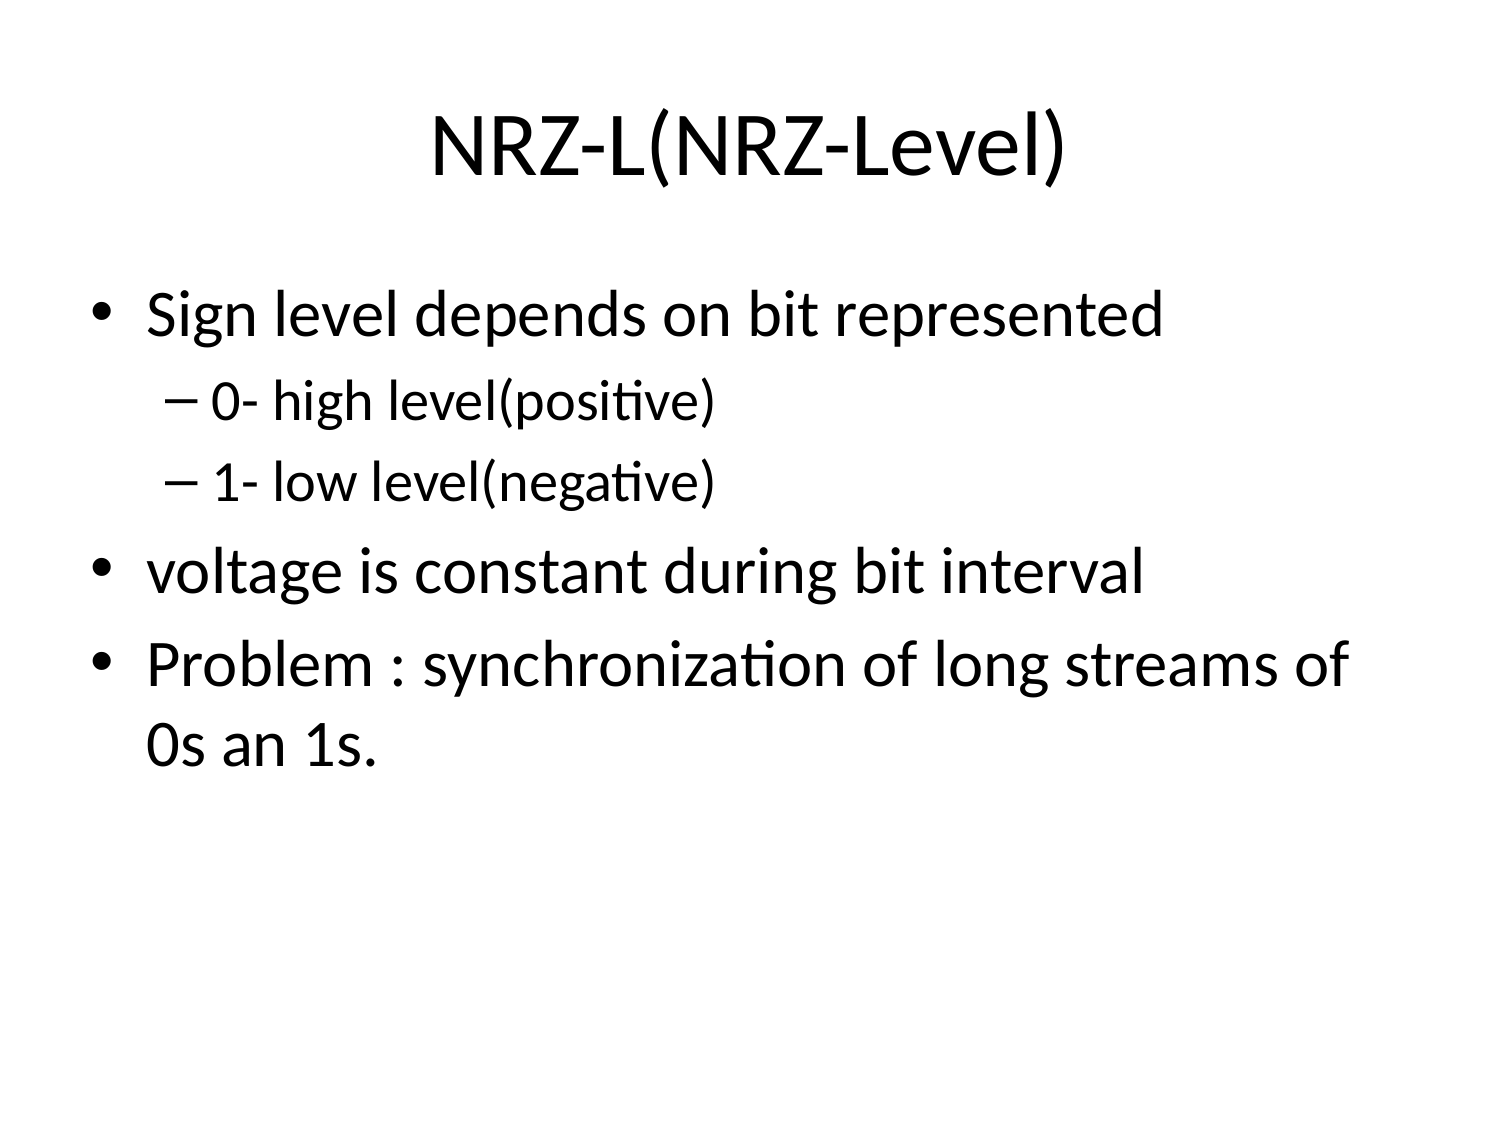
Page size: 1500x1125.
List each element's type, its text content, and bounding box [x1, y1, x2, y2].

list Sign level depends on bit represented 0- high level(positive) 1- low level(negative) voltage is constant during bit interval Problem : synchronization of long streams of 0s an 1s. [75, 262, 1425, 1005]
title NRZ-L(NRZ-Level) [75, 45, 1425, 233]
